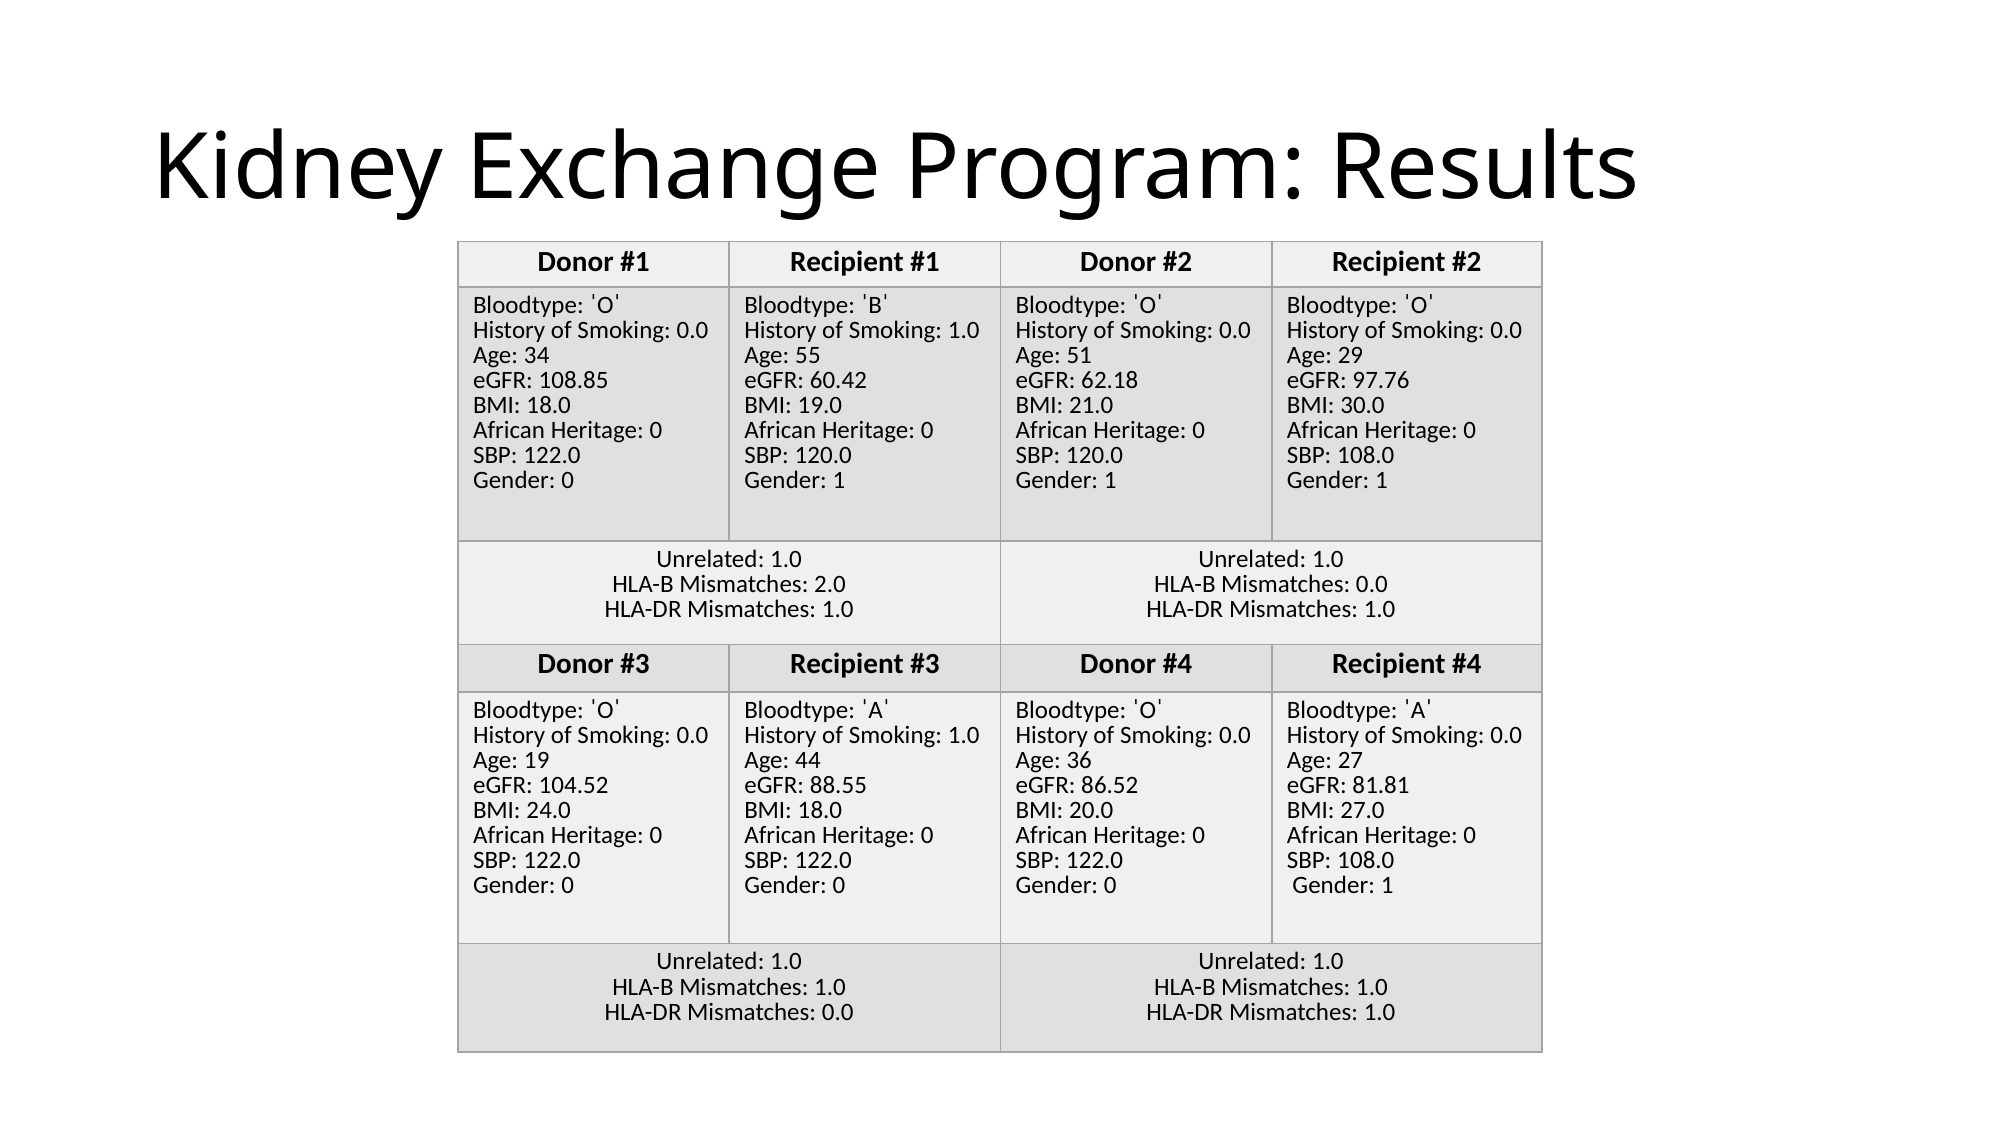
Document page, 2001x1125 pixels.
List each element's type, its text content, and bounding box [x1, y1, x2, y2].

table_cell Bloodtype: ˈOˈ History of Smoking: 0.0 Age: 29 eGFR: 97.76 BMI: 30.0 African Heritage: 0 SBP: 108.0 Gender: 1 [1273, 288, 1541, 540]
table_cell Bloodtype: ˈBˈ History of Smoking: 1.0 Age: 55 eGFR: 60.42 BMI: 19.0 African Heritage: 0 SBP: 120.0 Gender: 1 [730, 288, 1000, 540]
table_cell Bloodtype: ˈOˈ History of Smoking: 0.0 Age: 19 eGFR: 104.52 BMI: 24.0 African Heritage: 0 SBP: 122.0 Gender: 0 [459, 693, 728, 943]
title Kidney Exchange Program: Results [137, 59, 1863, 278]
table_cell Donor #3 [459, 645, 728, 691]
table_cell Donor #4 [1001, 645, 1271, 691]
table_cell Unrelated: 1.0 HLA-B Mismatches: 2.0 HLA-DR Mismatches: 1.0 [459, 542, 1000, 644]
table_cell Bloodtype: ˈOˈ History of Smoking: 0.0 Age: 51 eGFR: 62.18 BMI: 21.0 African Heritage: 0 SBP: 120.0 Gender: 1 [1001, 288, 1271, 540]
table_cell Unrelated: 1.0 HLA-B Mismatches: 1.0 HLA-DR Mismatches: 0.0 [459, 944, 1000, 1051]
table_cell Unrelated: 1.0 HLA-B Mismatches: 0.0 HLA-DR Mismatches: 1.0 [1001, 542, 1541, 644]
table_cell Bloodtype: ˈOˈ History of Smoking: 0.0 Age: 34 eGFR: 108.85 BMI: 18.0 African Heritage: 0 SBP: 122.0 Gender: 0 [459, 288, 728, 540]
table_header Recipient #1 [730, 242, 1000, 286]
table_cell Bloodtype: ˈOˈ History of Smoking: 0.0 Age: 36 eGFR: 86.52 BMI: 20.0 African Heritage: 0 SBP: 122.0 Gender: 0 [1001, 693, 1271, 943]
table_cell Unrelated: 1.0 HLA-B Mismatches: 1.0 HLA-DR Mismatches: 1.0 [1001, 944, 1541, 1051]
table_header Donor #2 [1001, 242, 1271, 286]
table_cell Bloodtype: ˈAˈ History of Smoking: 0.0 Age: 27 eGFR: 81.81 BMI: 27.0 African Heritage: 0 SBP: 108.0 Gender: 1 [1273, 693, 1541, 943]
table_cell Recipient #4 [1273, 645, 1541, 691]
table_header Recipient #2 [1273, 242, 1541, 286]
table_cell Recipient #3 [730, 645, 1000, 691]
table_header Donor #1 [459, 242, 728, 286]
table_cell Bloodtype: ˈAˈ History of Smoking: 1.0 Age: 44 eGFR: 88.55 BMI: 18.0 African Heritage: 0 SBP: 122.0 Gender: 0 [730, 693, 1000, 943]
